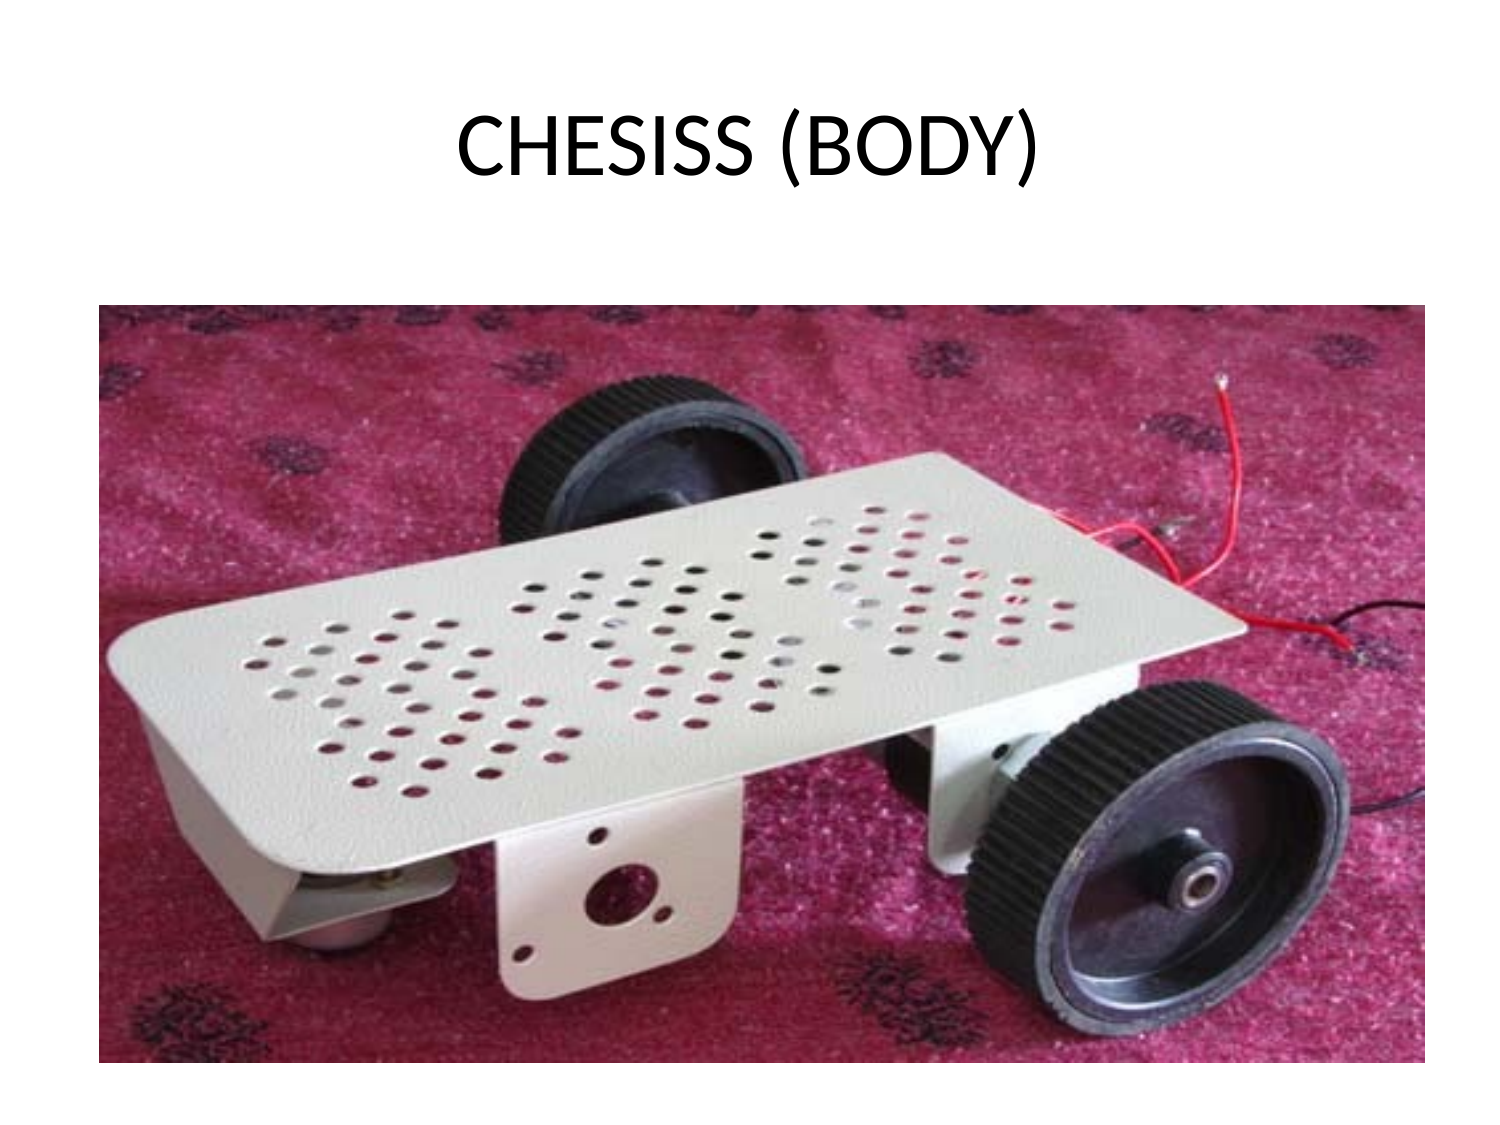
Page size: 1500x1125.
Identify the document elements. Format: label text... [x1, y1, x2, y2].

picture [99, 305, 1426, 1063]
title CHESISS (BODY) [75, 45, 1425, 233]
